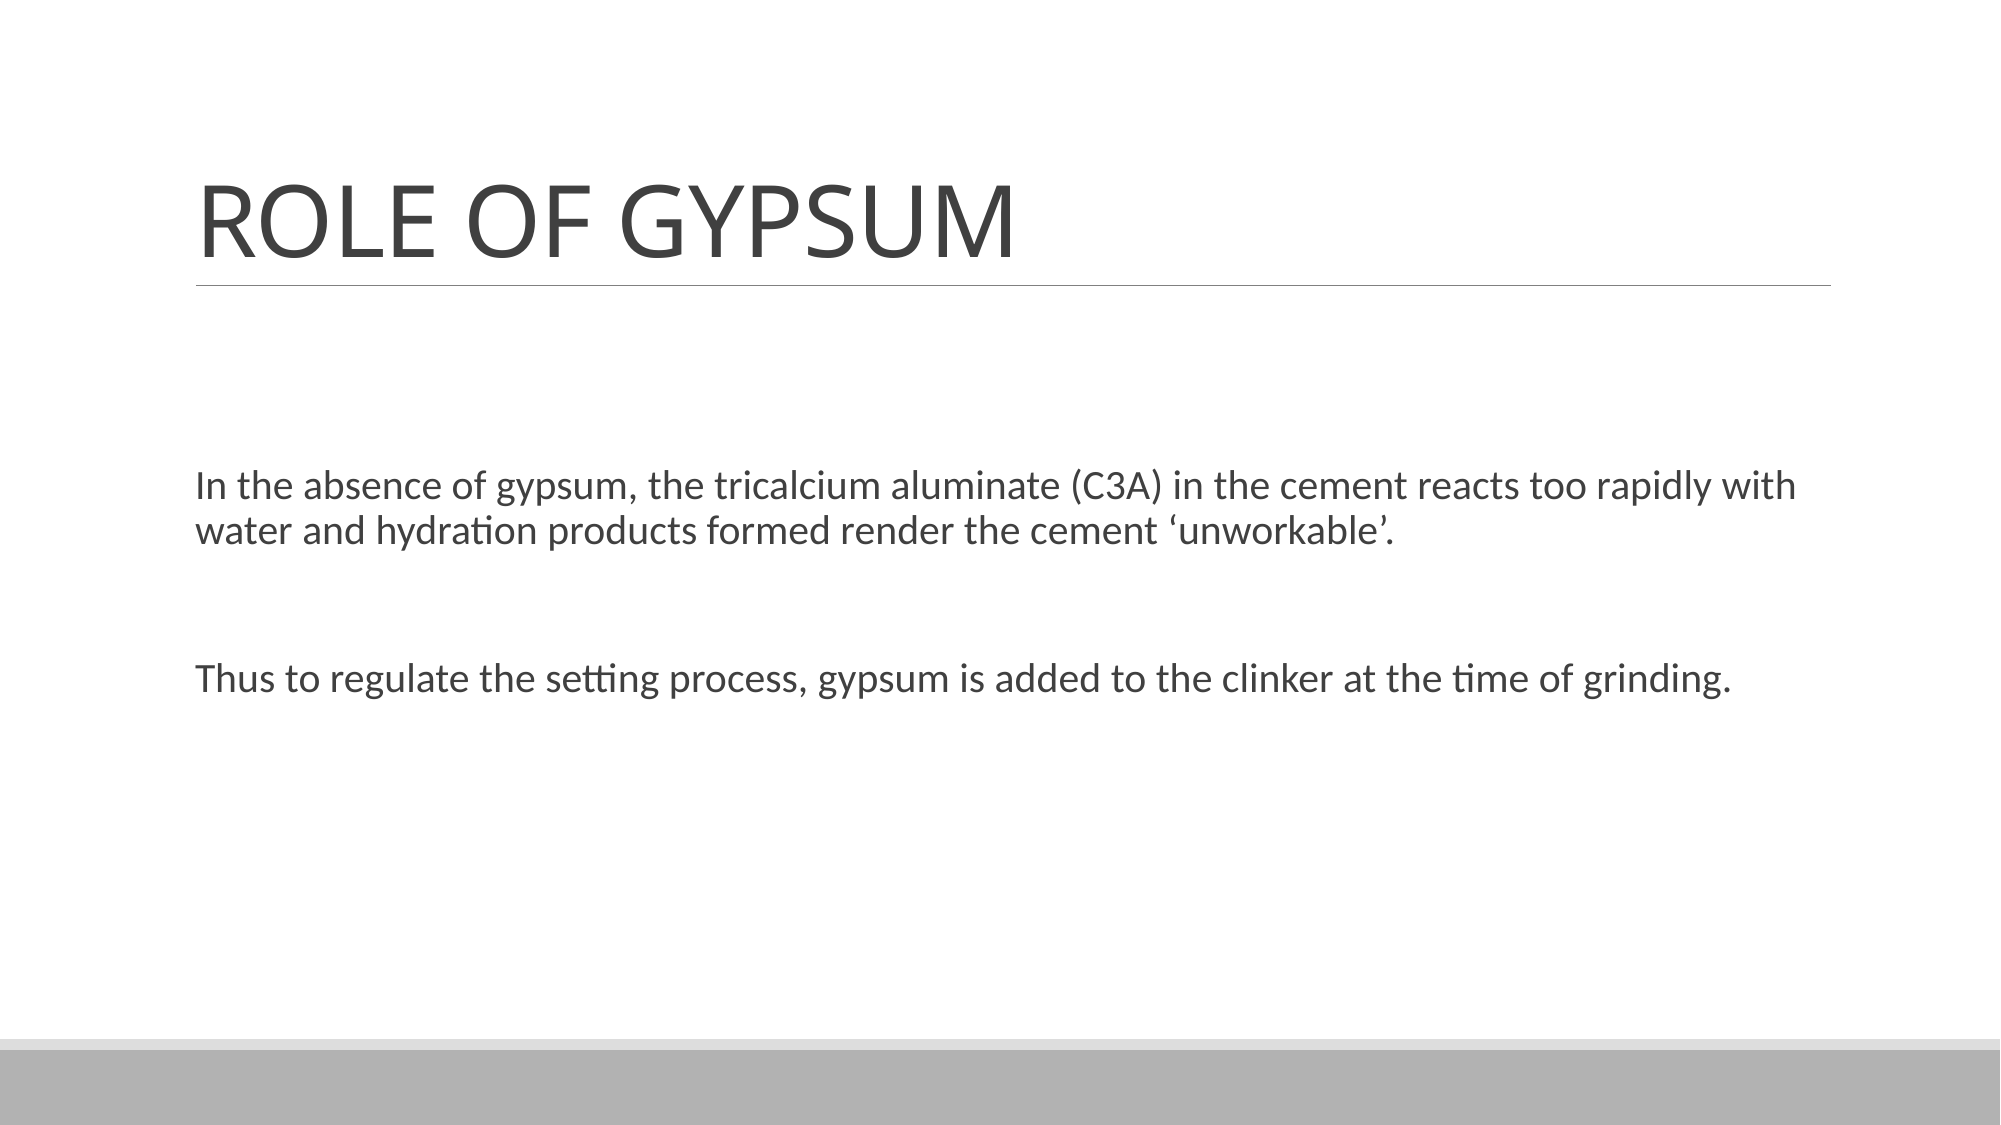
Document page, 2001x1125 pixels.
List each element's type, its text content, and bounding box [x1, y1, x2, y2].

title ROLE OF GYPSUM [180, 47, 1830, 285]
list In the absence of gypsum, the tricalcium aluminate (C3A) in the cement reacts too rapidly with water and hydration products formed render the cement ‘unworkable’. Thus to regulate the setting process, gypsum is added to the clinker at the time of grinding. [180, 302, 1830, 963]
